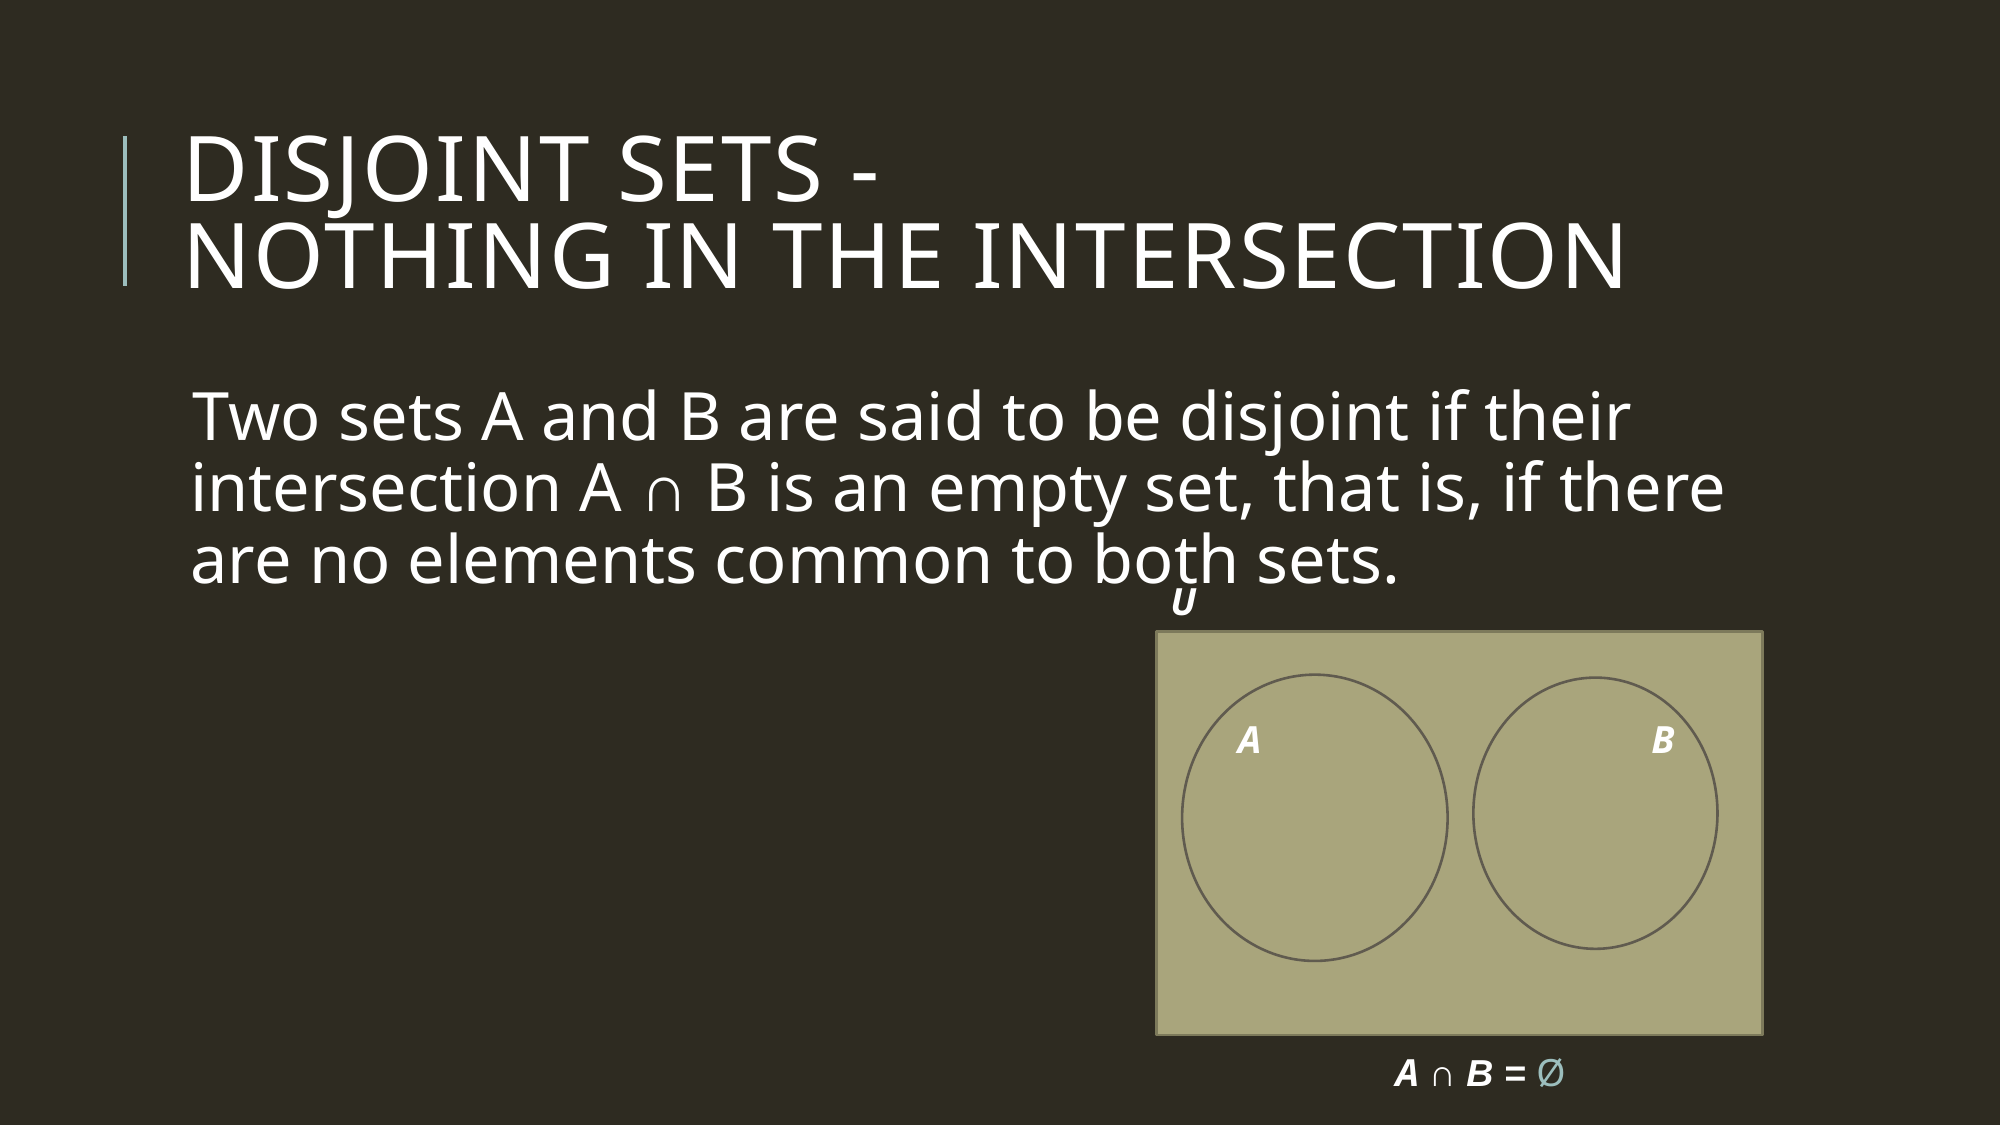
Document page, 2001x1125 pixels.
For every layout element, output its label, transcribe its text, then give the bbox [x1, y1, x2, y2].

text_box A ∩ B = Ø [1380, 1045, 1592, 1102]
title Disjoint sets - nothing in the Intersection [168, 96, 1763, 342]
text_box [1156, 570, 1763, 1036]
list Two sets A and B are said to be disjoint if their intersection A ∩ B is an empty set, that is, if there are no elements common to both sets. [168, 375, 1763, 1035]
